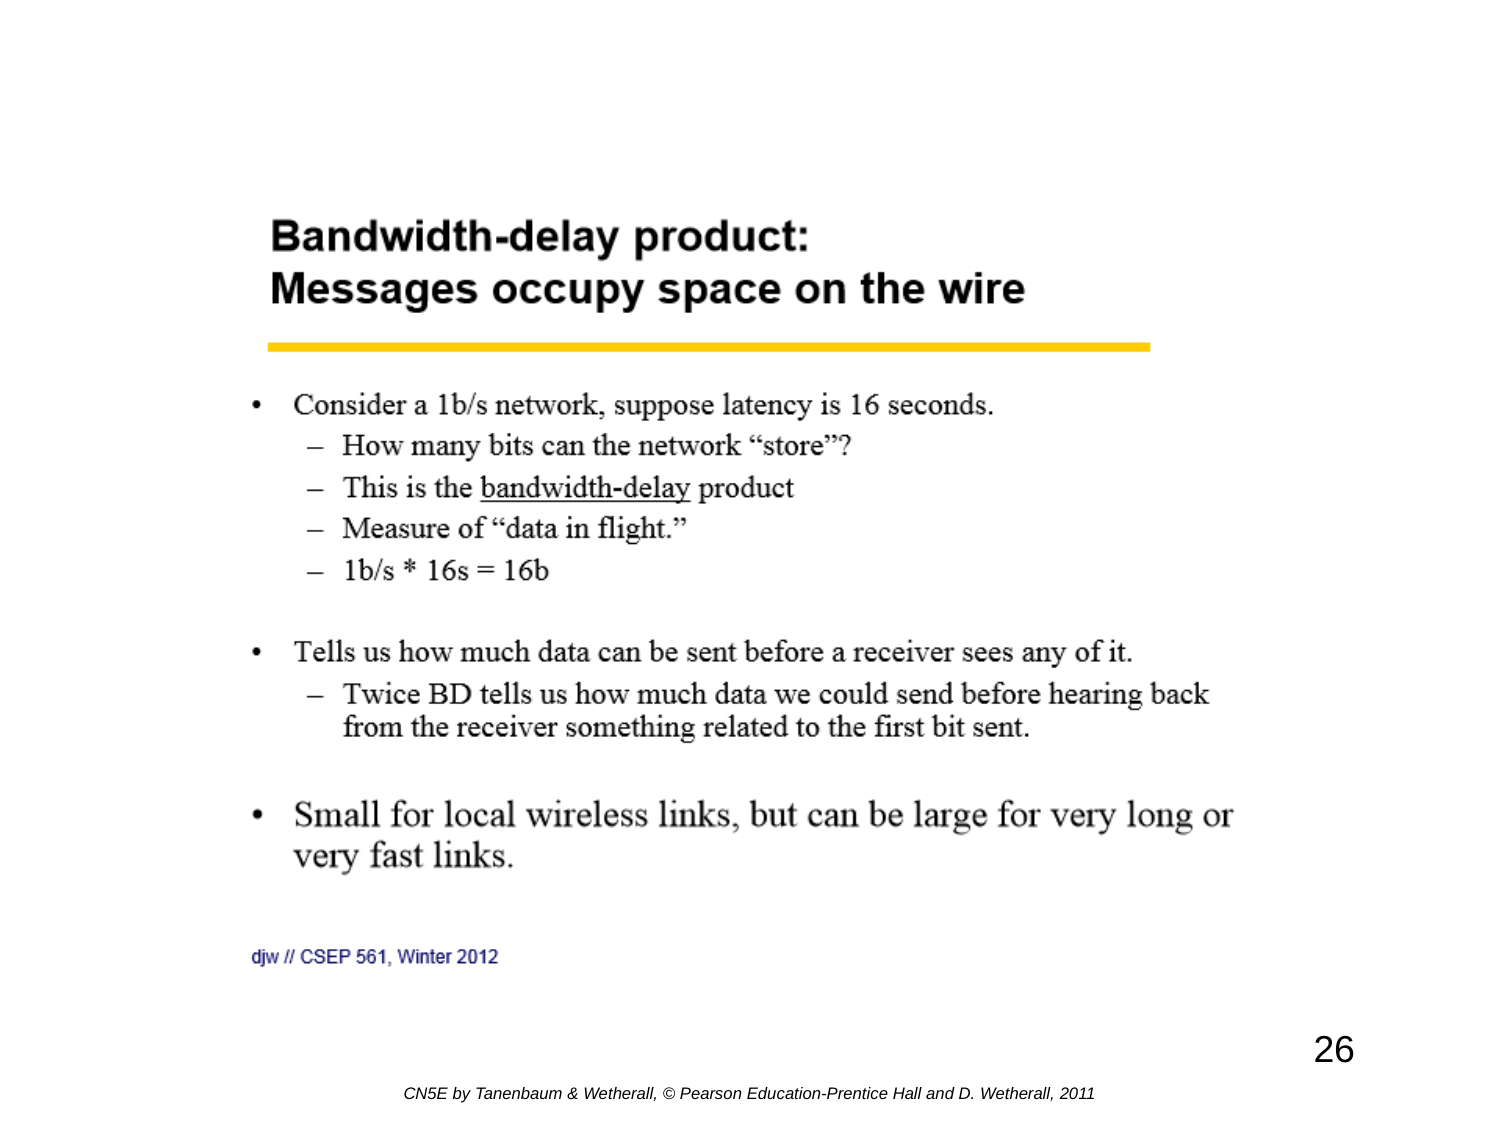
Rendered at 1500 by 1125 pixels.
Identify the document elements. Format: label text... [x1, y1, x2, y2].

footer CN5E by Tanenbaum & Wetherall, © Pearson Education-Prentice Hall and D. Wetherall, 2011 [0, 1074, 1500, 1125]
picture [143, 105, 1357, 1020]
